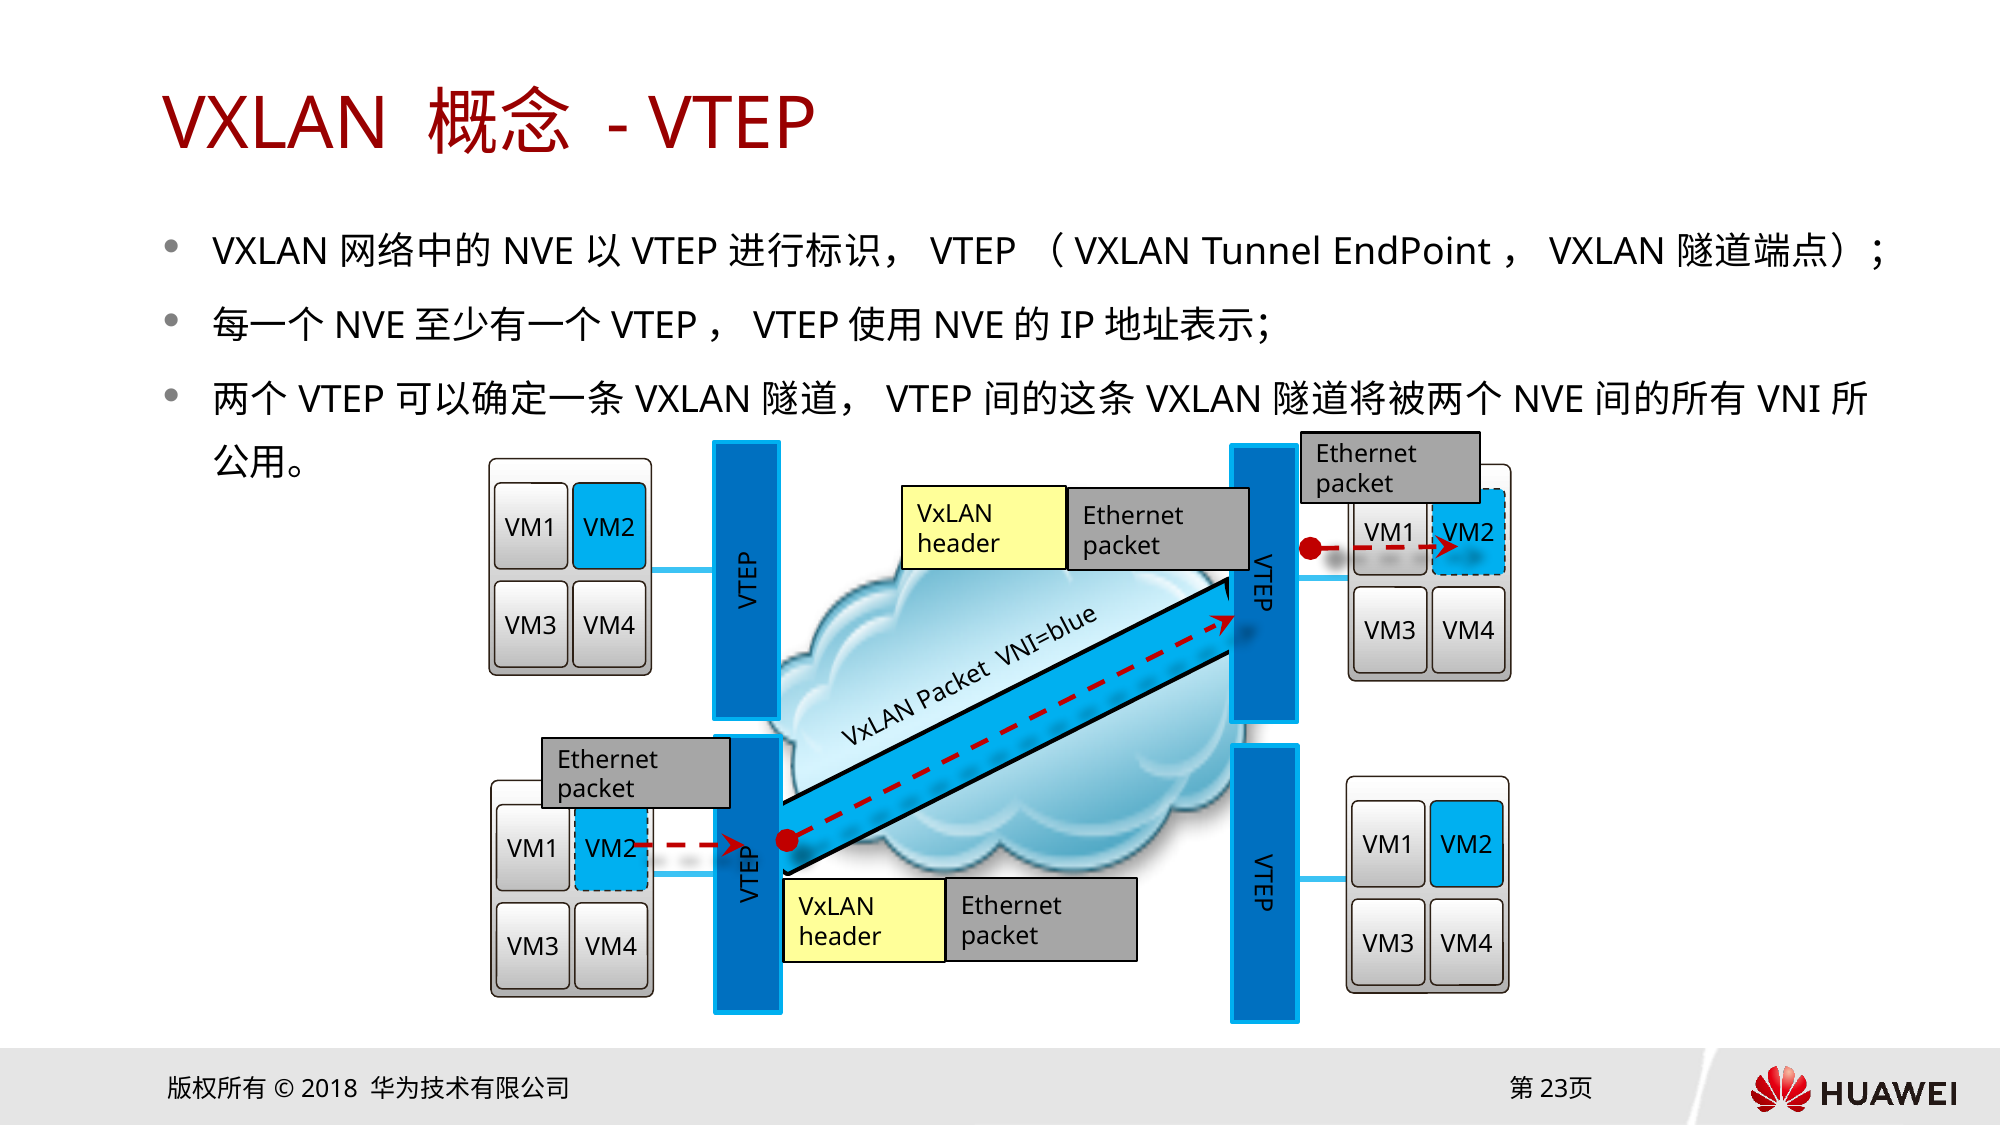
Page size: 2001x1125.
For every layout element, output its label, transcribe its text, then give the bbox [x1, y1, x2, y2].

title VXLAN 概念 - VTEP [149, 47, 1883, 191]
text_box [488, 432, 1512, 1023]
picture [0, 1048, 2000, 1125]
list VXLAN网络中的NVE以VTEP进行标识，VTEP（VXLAN Tunnel EndPoint，VXLAN隧道端点）； 每一个NVE至少有一个VTEP，VTEP使用NVE的IP地址表示； 两个VTEP可以确定一条VXLAN隧道，VTEP间的这条VXLAN隧道将被两个NVE间的所有VNI所公用。 [149, 202, 1883, 971]
